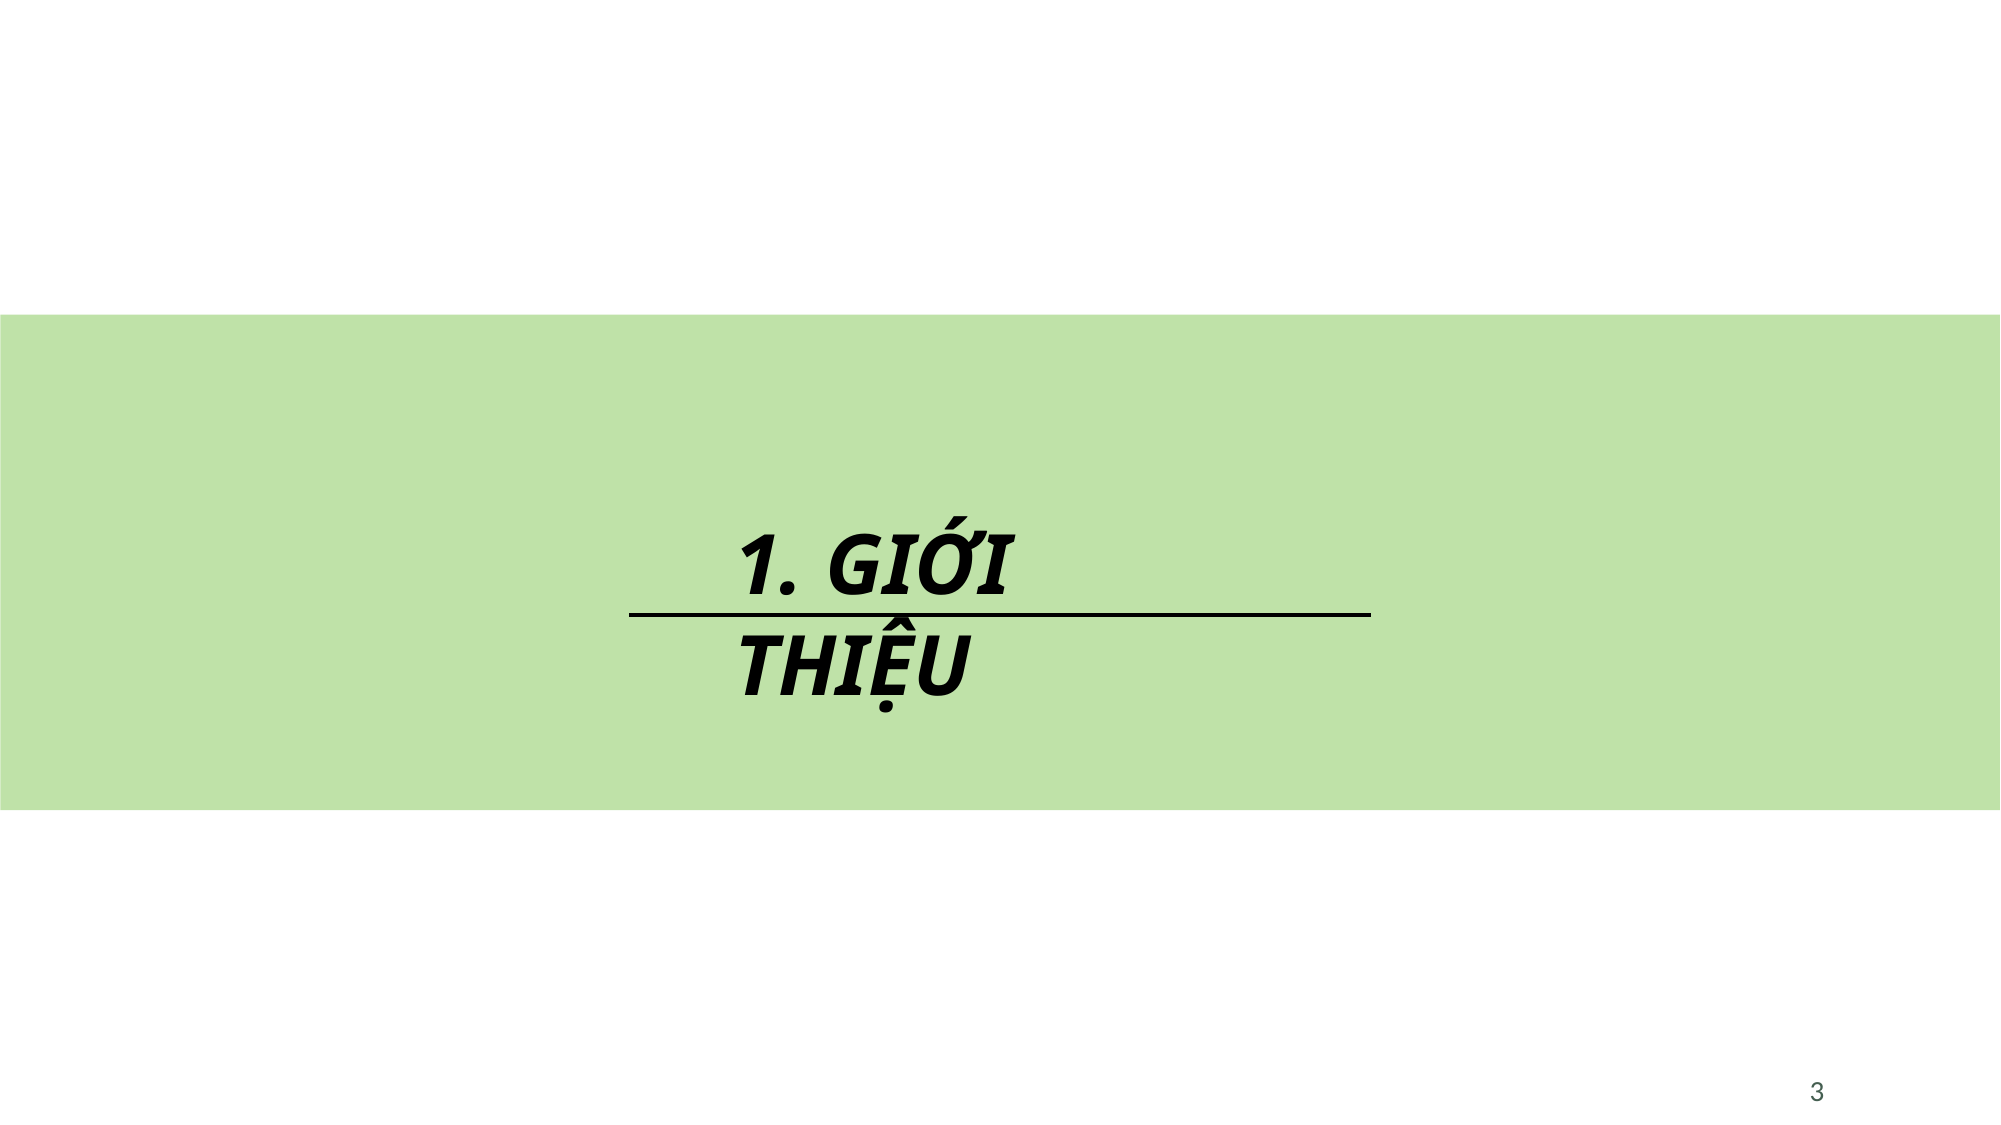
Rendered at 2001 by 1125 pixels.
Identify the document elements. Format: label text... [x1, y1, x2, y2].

text_box 1. GIỚI THIỆU [719, 504, 1281, 720]
slide_number 3 [1624, 1059, 1840, 1120]
